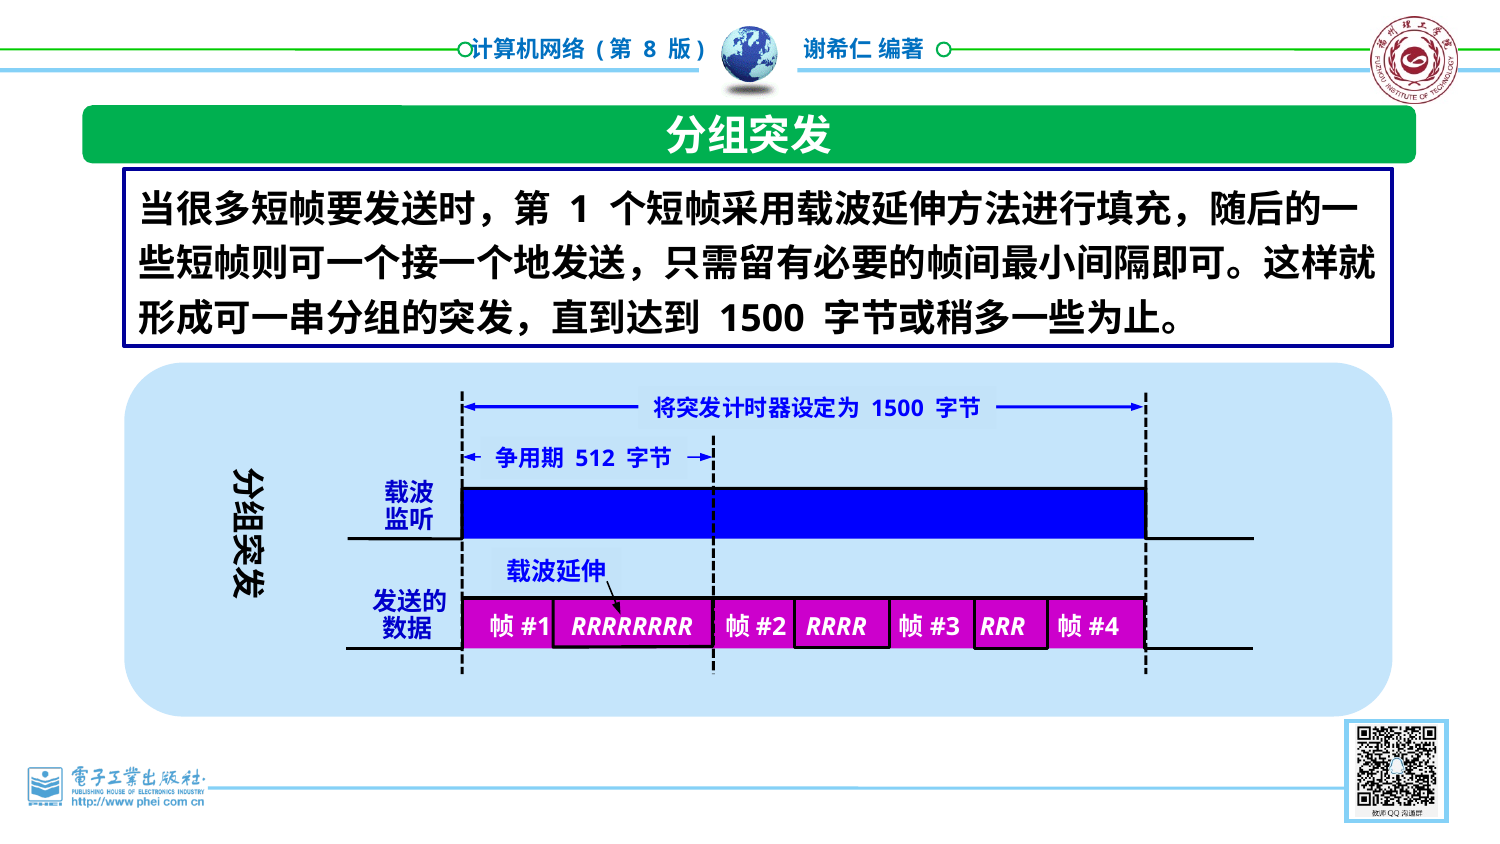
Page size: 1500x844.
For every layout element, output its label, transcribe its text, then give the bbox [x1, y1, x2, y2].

text_box 载波延伸 [491, 547, 622, 593]
text_box [463, 452, 480, 462]
text_box [614, 597, 713, 603]
text_box 帧#1 RRRRRRRR 帧#2 RRRR 帧#3 RRR 帧#4 [463, 603, 1134, 649]
text_box [974, 598, 1048, 603]
picture [23, 764, 208, 809]
text_box [463, 402, 638, 411]
text_box [553, 597, 615, 603]
text_box 将突发计时器设定为 1500 字节 [638, 386, 997, 429]
text_box [713, 598, 794, 603]
picture [1370, 16, 1458, 104]
picture [719, 24, 779, 100]
text_box [463, 598, 553, 603]
text_box [462, 488, 1146, 539]
text_box 分组突发 [206, 458, 278, 609]
text_box 争用期 512 字节 [480, 436, 688, 479]
picture [1355, 724, 1438, 817]
text_box 分组突发 [650, 101, 848, 167]
text_box [794, 596, 890, 603]
text_box [122, 360, 1395, 719]
text_box [997, 402, 1144, 411]
text_box [1037, 598, 1145, 649]
text_box [82, 105, 650, 164]
text_box 发送的 数据 [357, 581, 463, 650]
text_box [890, 598, 974, 603]
text_box [848, 105, 1417, 164]
text_box 载波 监听 [369, 472, 456, 538]
text_box [688, 452, 713, 462]
text_box 当很多短帧要发送时，第 1 个短帧采用载波延伸方法进行填充，随后的一些短帧则可一个接一个地发送，只需留有必要的帧间最小间隔即可。这样就形成可一串分组的突发，直到达到 1500 字节或稍多一些为止。 [122, 167, 1394, 348]
